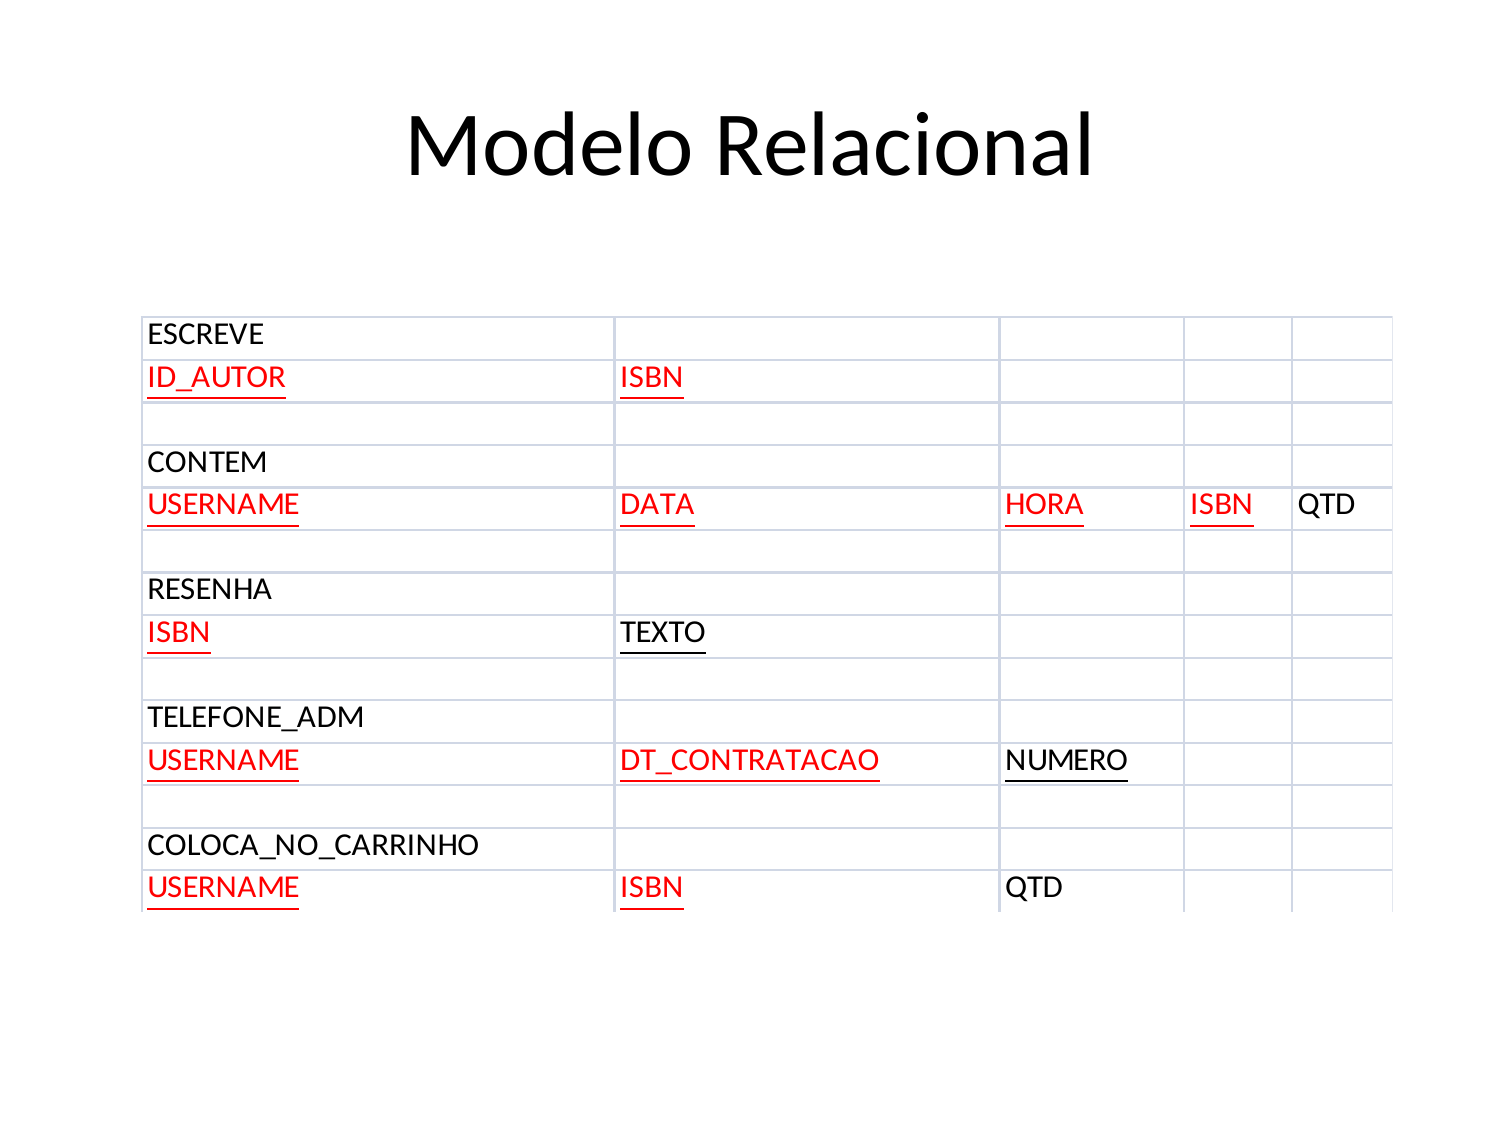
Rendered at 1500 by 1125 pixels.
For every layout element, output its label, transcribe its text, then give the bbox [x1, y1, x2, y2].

title Modelo Relacional [75, 45, 1425, 233]
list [140, 316, 1395, 915]
